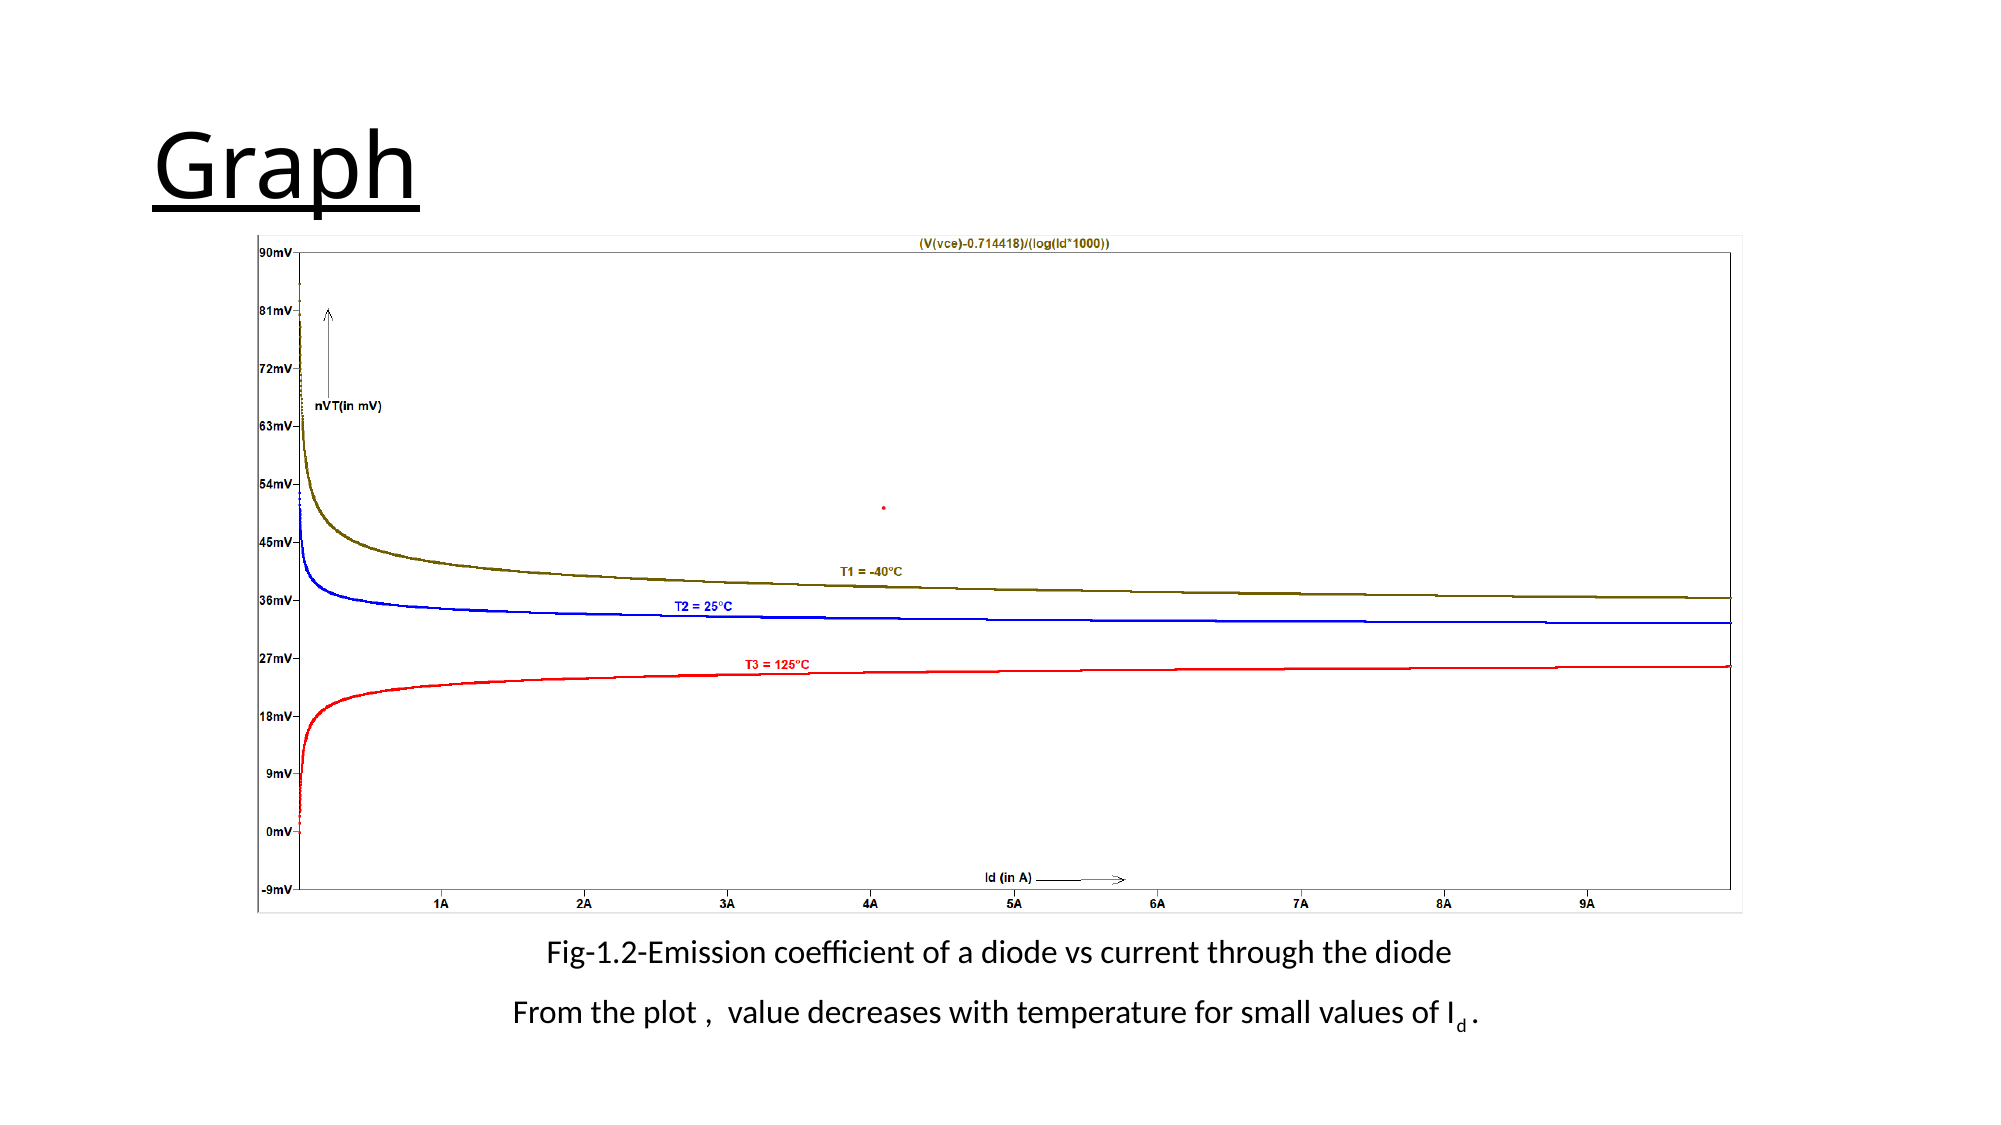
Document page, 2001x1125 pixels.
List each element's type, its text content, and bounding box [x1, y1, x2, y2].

picture [257, 235, 1743, 915]
title Graph [137, 59, 1863, 278]
